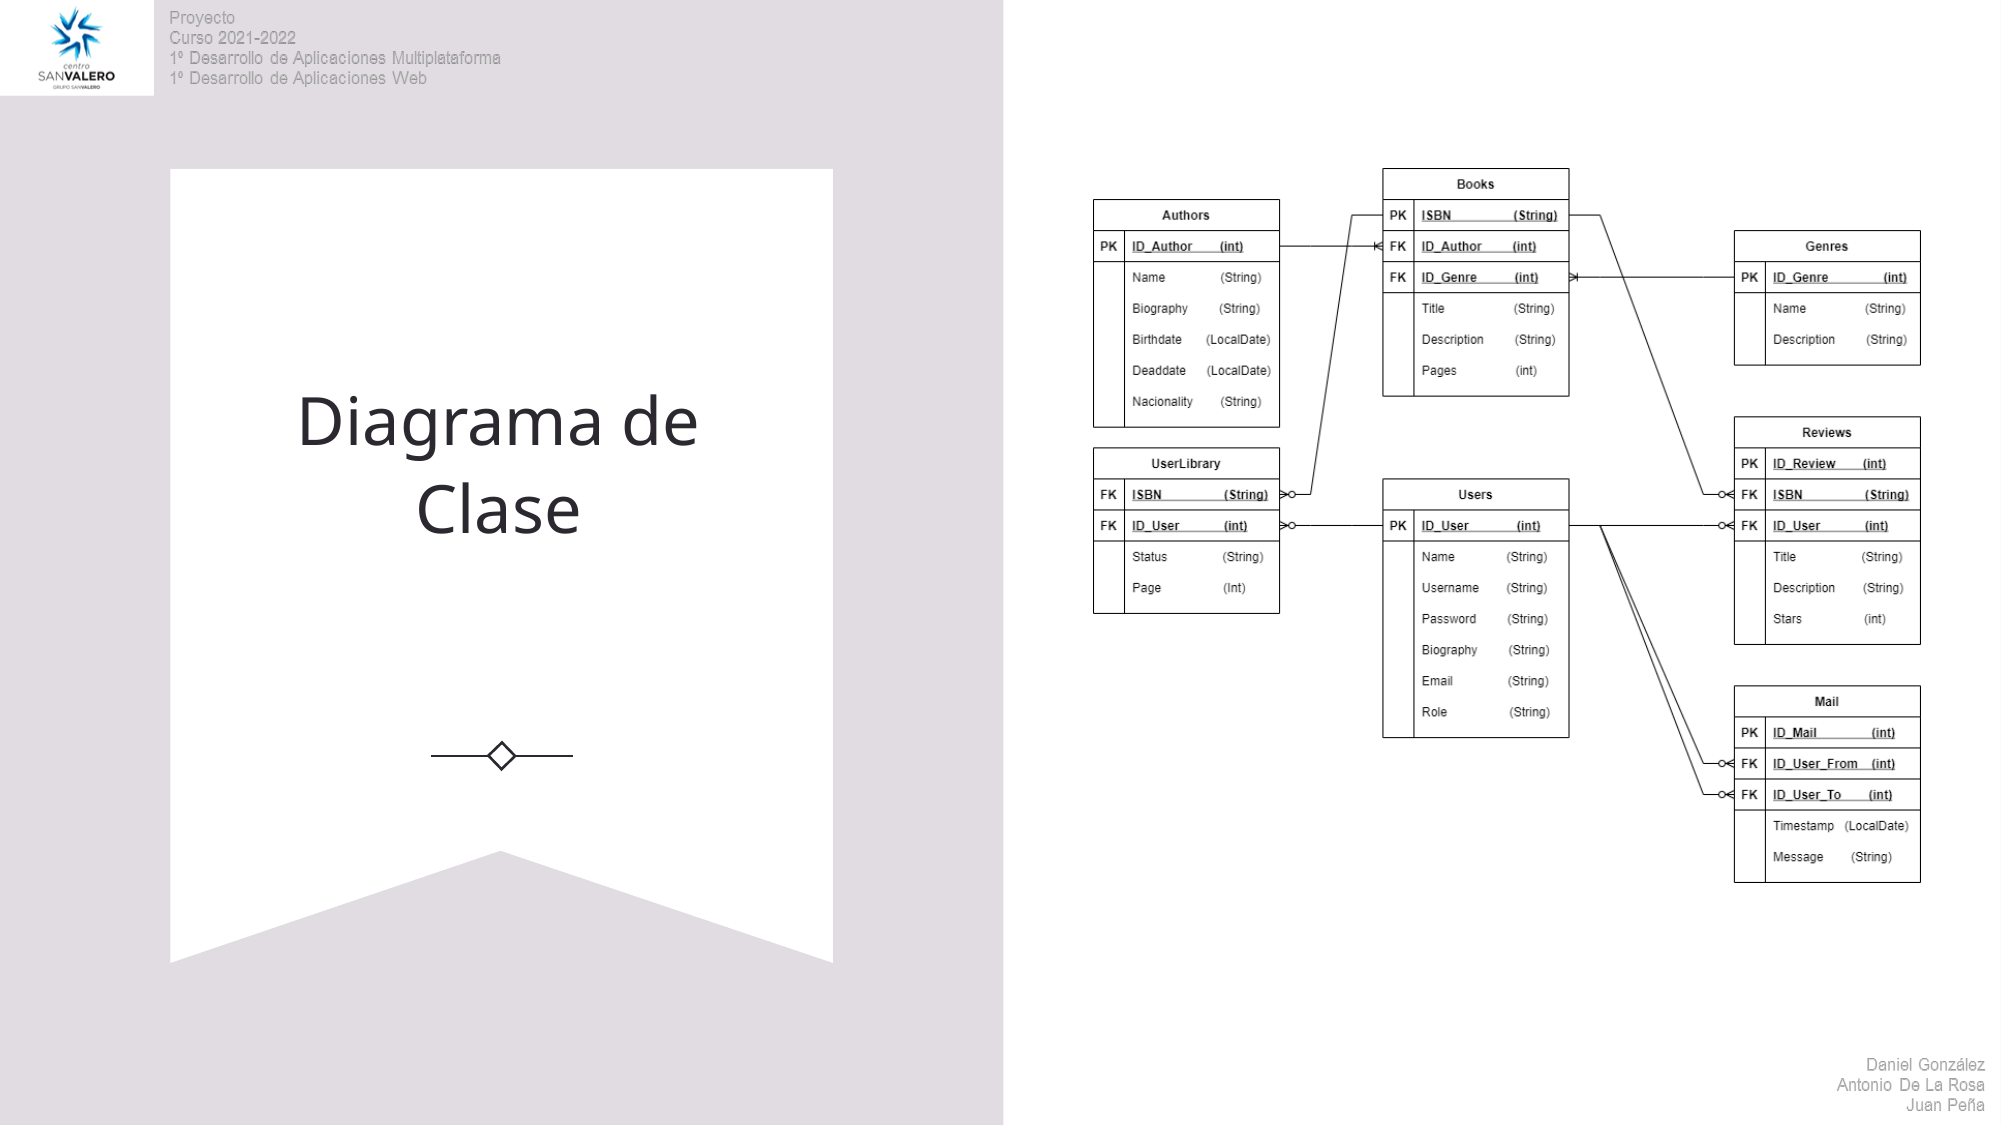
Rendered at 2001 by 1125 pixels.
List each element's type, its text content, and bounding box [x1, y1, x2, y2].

picture [1784, 1046, 2000, 1125]
picture [0, 0, 550, 98]
text_box [0, 0, 1004, 1125]
text_box [169, 167, 834, 965]
text_box [1004, 0, 2000, 1125]
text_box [430, 746, 573, 766]
title Diagrama de Clase [222, 223, 776, 695]
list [1092, 168, 1921, 883]
